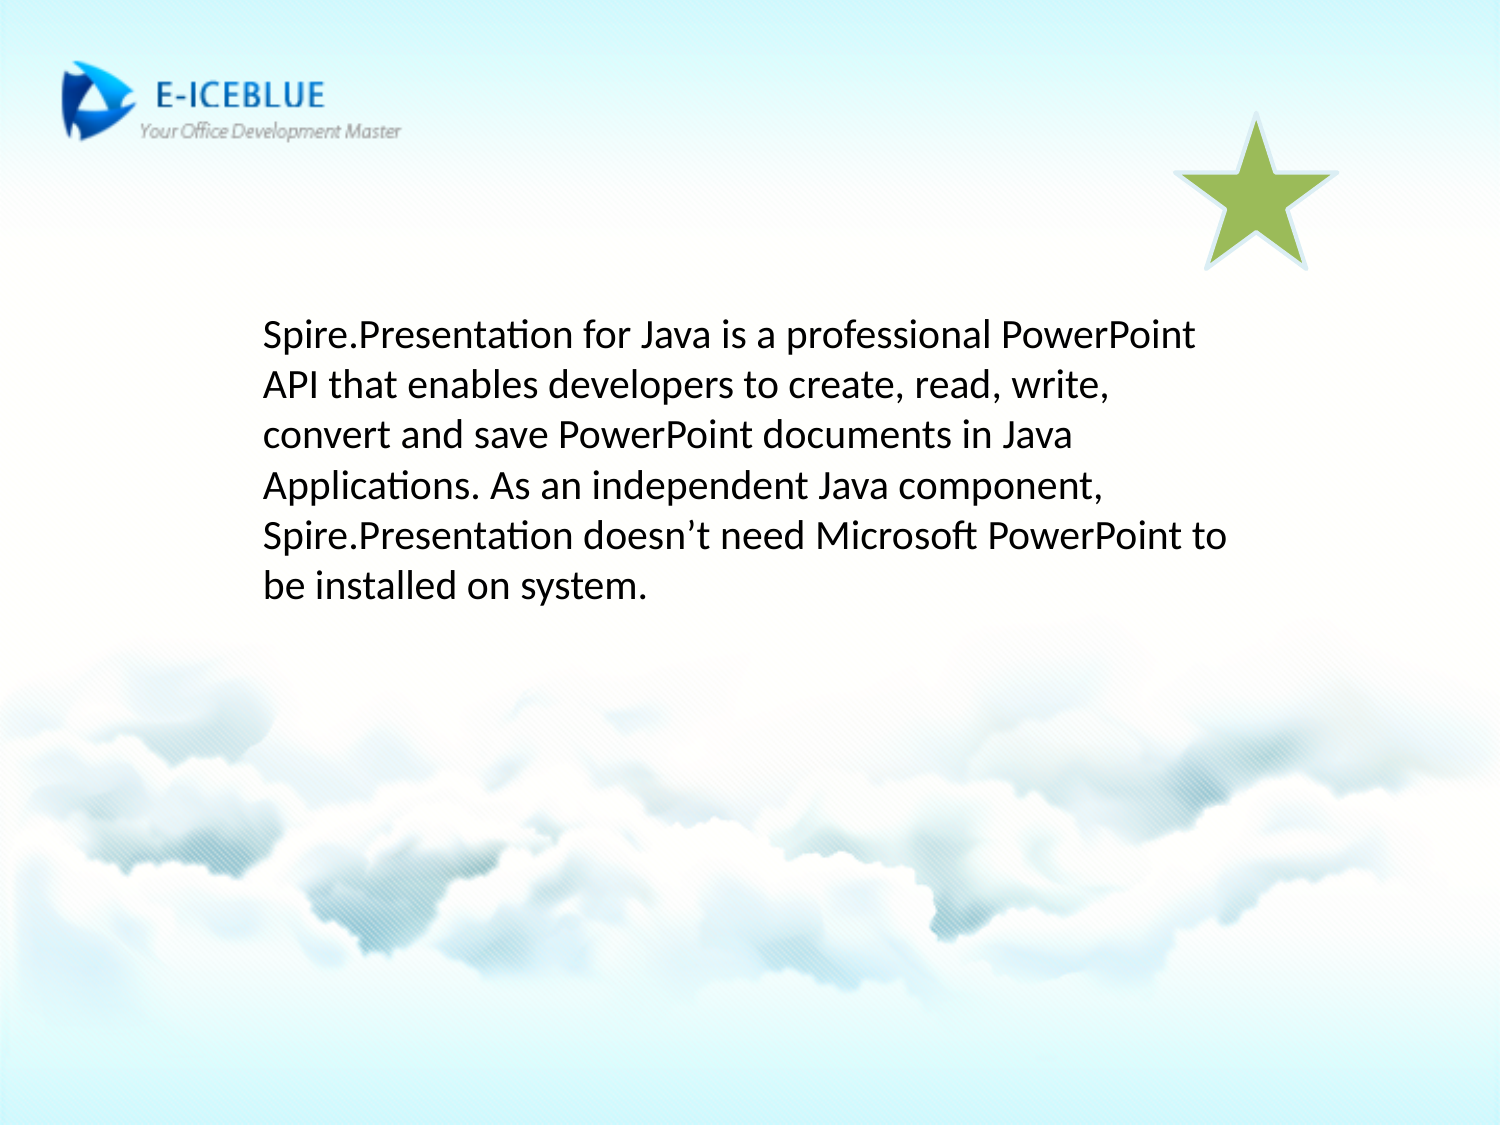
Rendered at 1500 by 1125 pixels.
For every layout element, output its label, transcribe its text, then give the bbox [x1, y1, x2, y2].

text_box Spire.Presentation for Java is a professional PowerPoint API that enables developers to create, read, write, convert and save PowerPoint documents in Java Applications. As an independent Java component, Spire.Presentation doesn’t need Microsoft PowerPoint to be installed on system. [248, 299, 1257, 615]
picture [0, 0, 1500, 1125]
text_box [1172, 110, 1340, 271]
